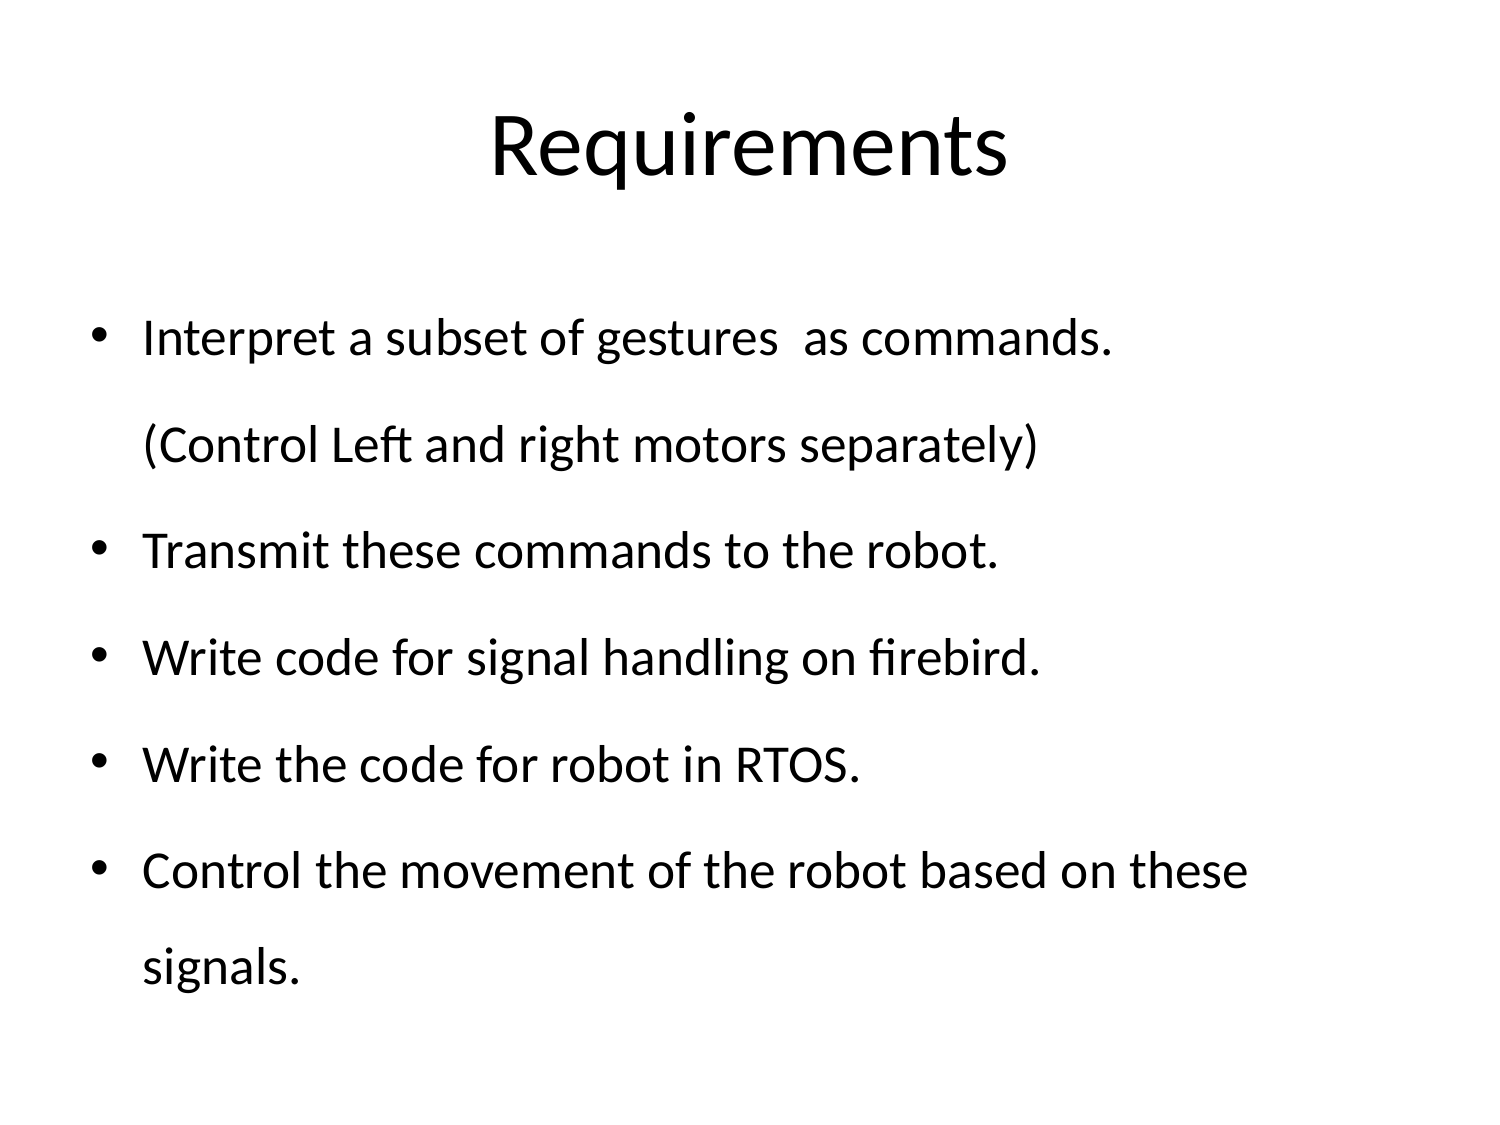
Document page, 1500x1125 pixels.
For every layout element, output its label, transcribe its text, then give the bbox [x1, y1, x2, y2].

list Interpret a subset of gestures as commands. (Control Left and right motors separately) Transmit these commands to the robot. Write code for signal handling on firebird. Write the code for robot in RTOS. Control the movement of the robot based on these signals. [75, 262, 1425, 1005]
title Requirements [75, 45, 1425, 233]
